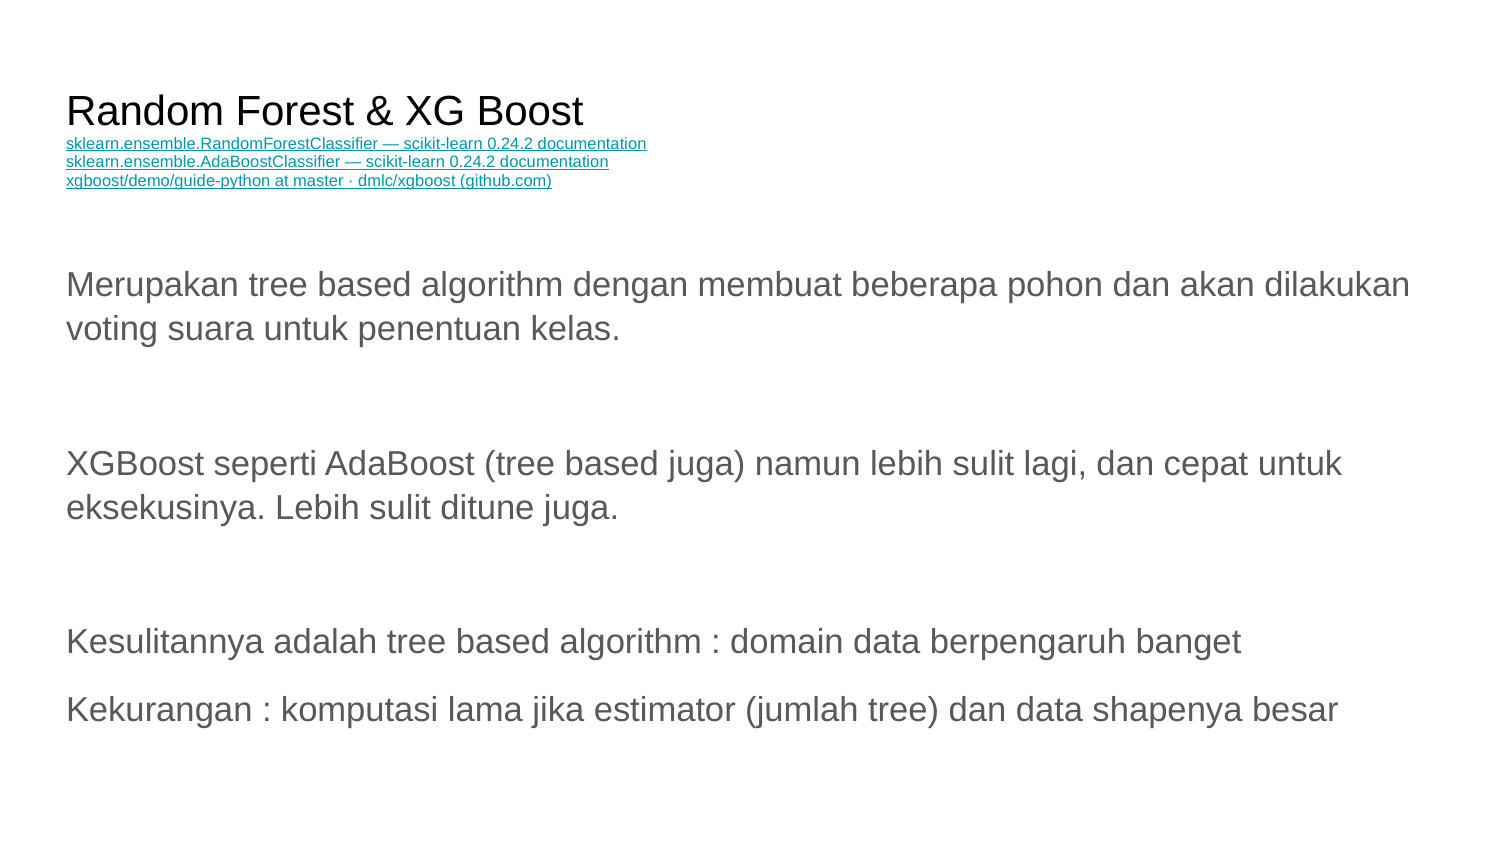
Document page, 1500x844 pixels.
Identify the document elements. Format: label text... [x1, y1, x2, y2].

title Random Forest & XG Boost sklearn.ensemble.RandomForestClassifier — scikit-learn 0.24.2 documentation sklearn.ensemble.AdaBoostClassifier — scikit-learn 0.24.2 documentation xgboost/demo/guide-python at master · dmlc/xgboost (github.com) [51, 72, 1449, 206]
list Merupakan tree based algorithm dengan membuat beberapa pohon dan akan dilakukan voting suara untuk penentuan kelas. XGBoost seperti AdaBoost (tree based juga) namun lebih sulit lagi, dan cepat untuk eksekusinya. Lebih sulit ditune juga. Kesulitannya adalah tree based algorithm : domain data berpengaruh banget Kekurangan : komputasi lama jika estimator (jumlah tree) dan data shapenya besar [51, 244, 1449, 750]
